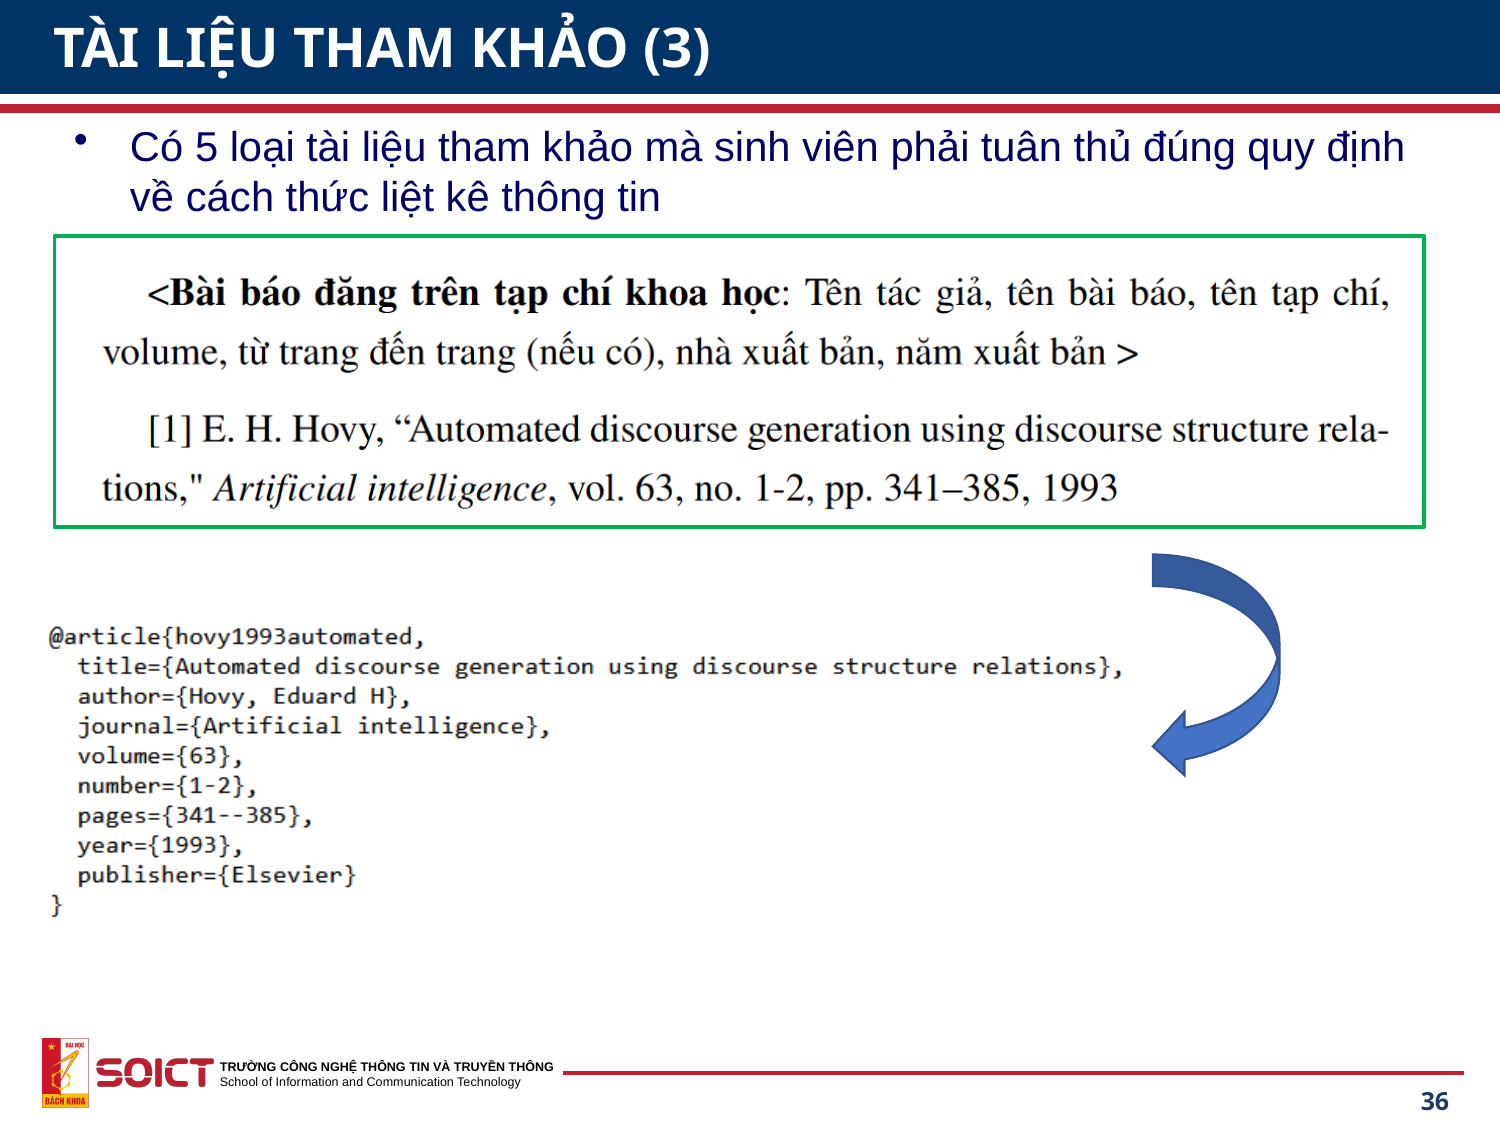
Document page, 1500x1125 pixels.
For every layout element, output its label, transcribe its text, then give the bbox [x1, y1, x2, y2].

text_box [1151, 553, 1281, 778]
picture [34, 613, 1147, 925]
title TÀI LIỆU THAM KHẢO (3) [38, 12, 1462, 87]
picture [42, 1038, 214, 1108]
slide_number 36 [1126, 1078, 1464, 1125]
text_box Có 5 loại tài liệu tham khảo mà sinh viên phải tuân thủ đúng quy định về cách thức liệt kê thông tin [58, 112, 1447, 1013]
picture [56, 237, 1423, 526]
